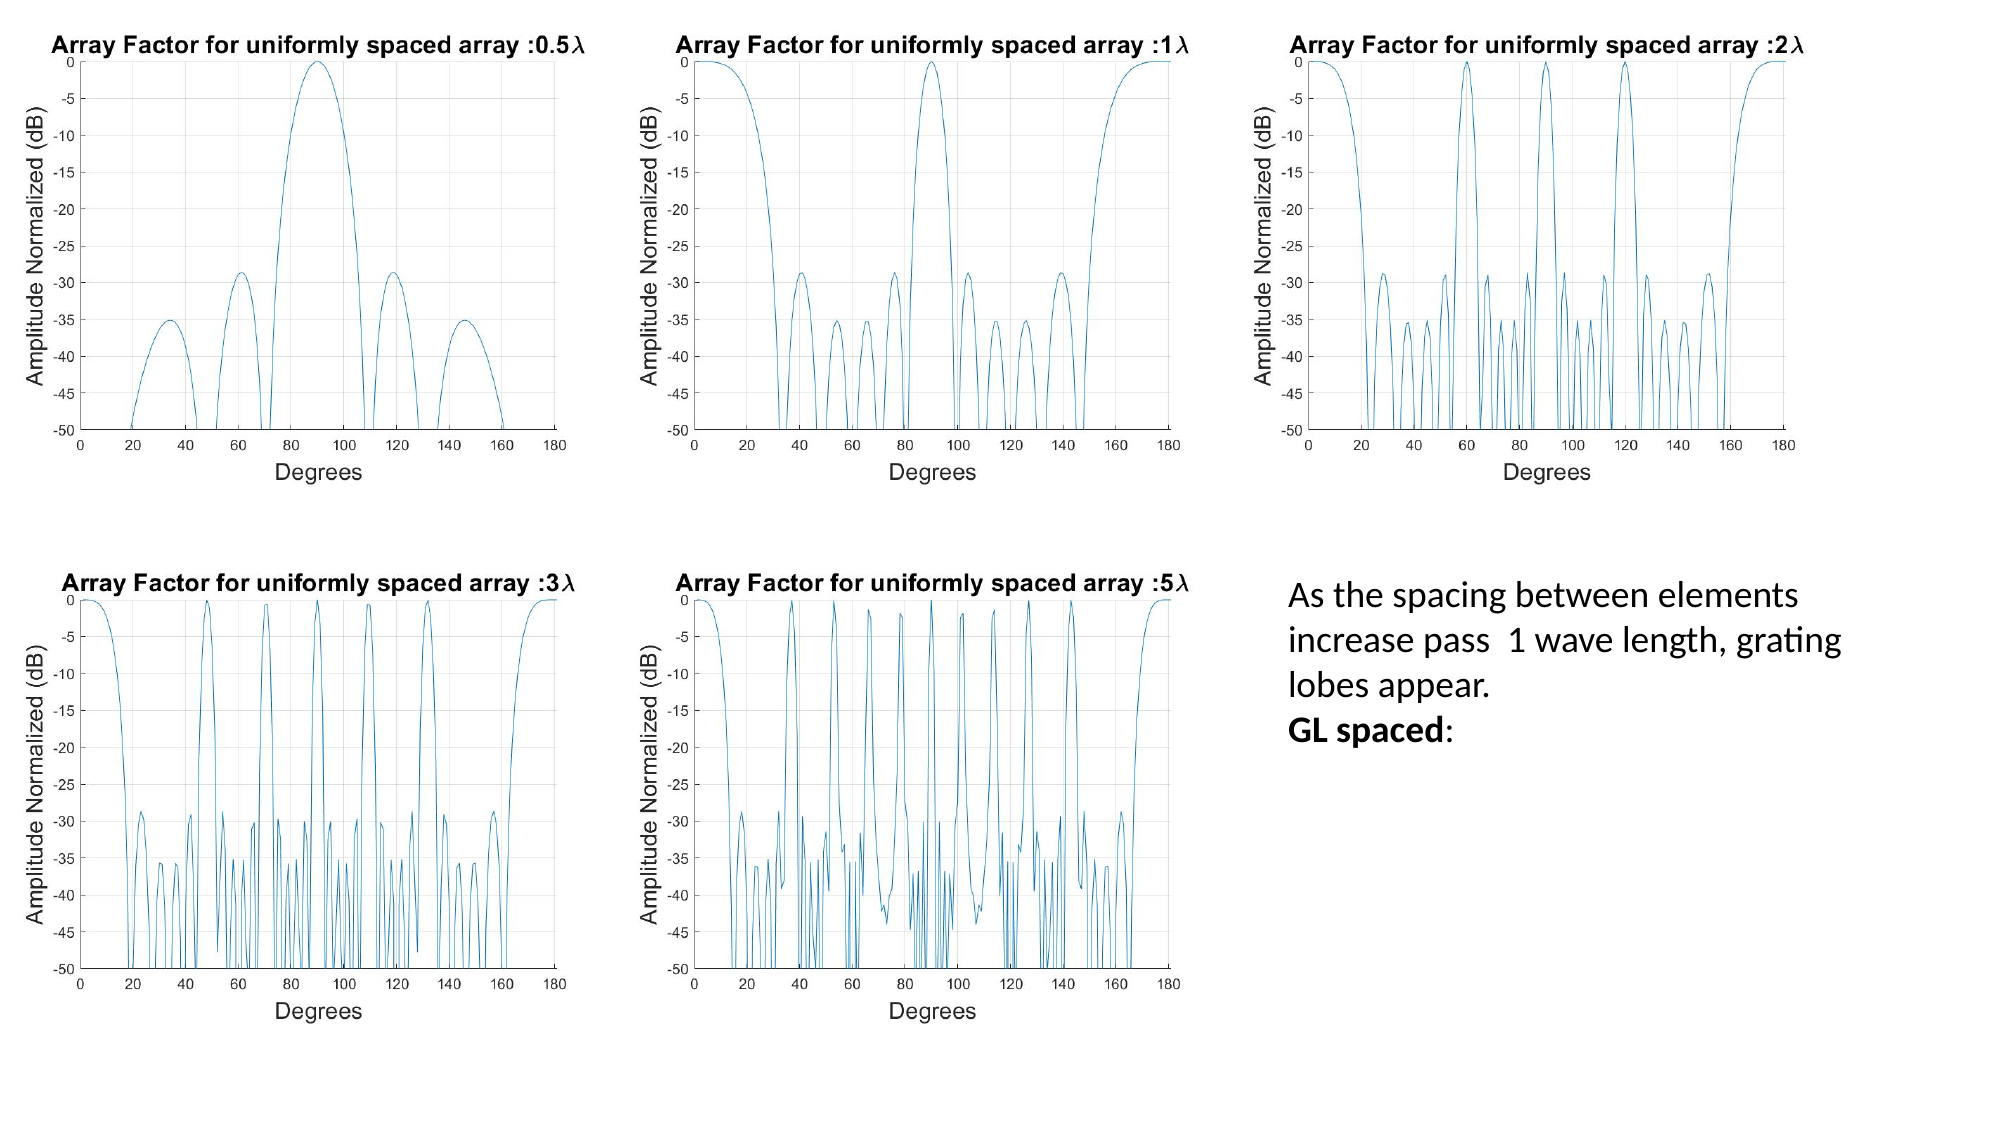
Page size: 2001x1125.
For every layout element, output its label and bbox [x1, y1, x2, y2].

picture [0, 562, 1229, 1024]
picture [0, 24, 1844, 485]
